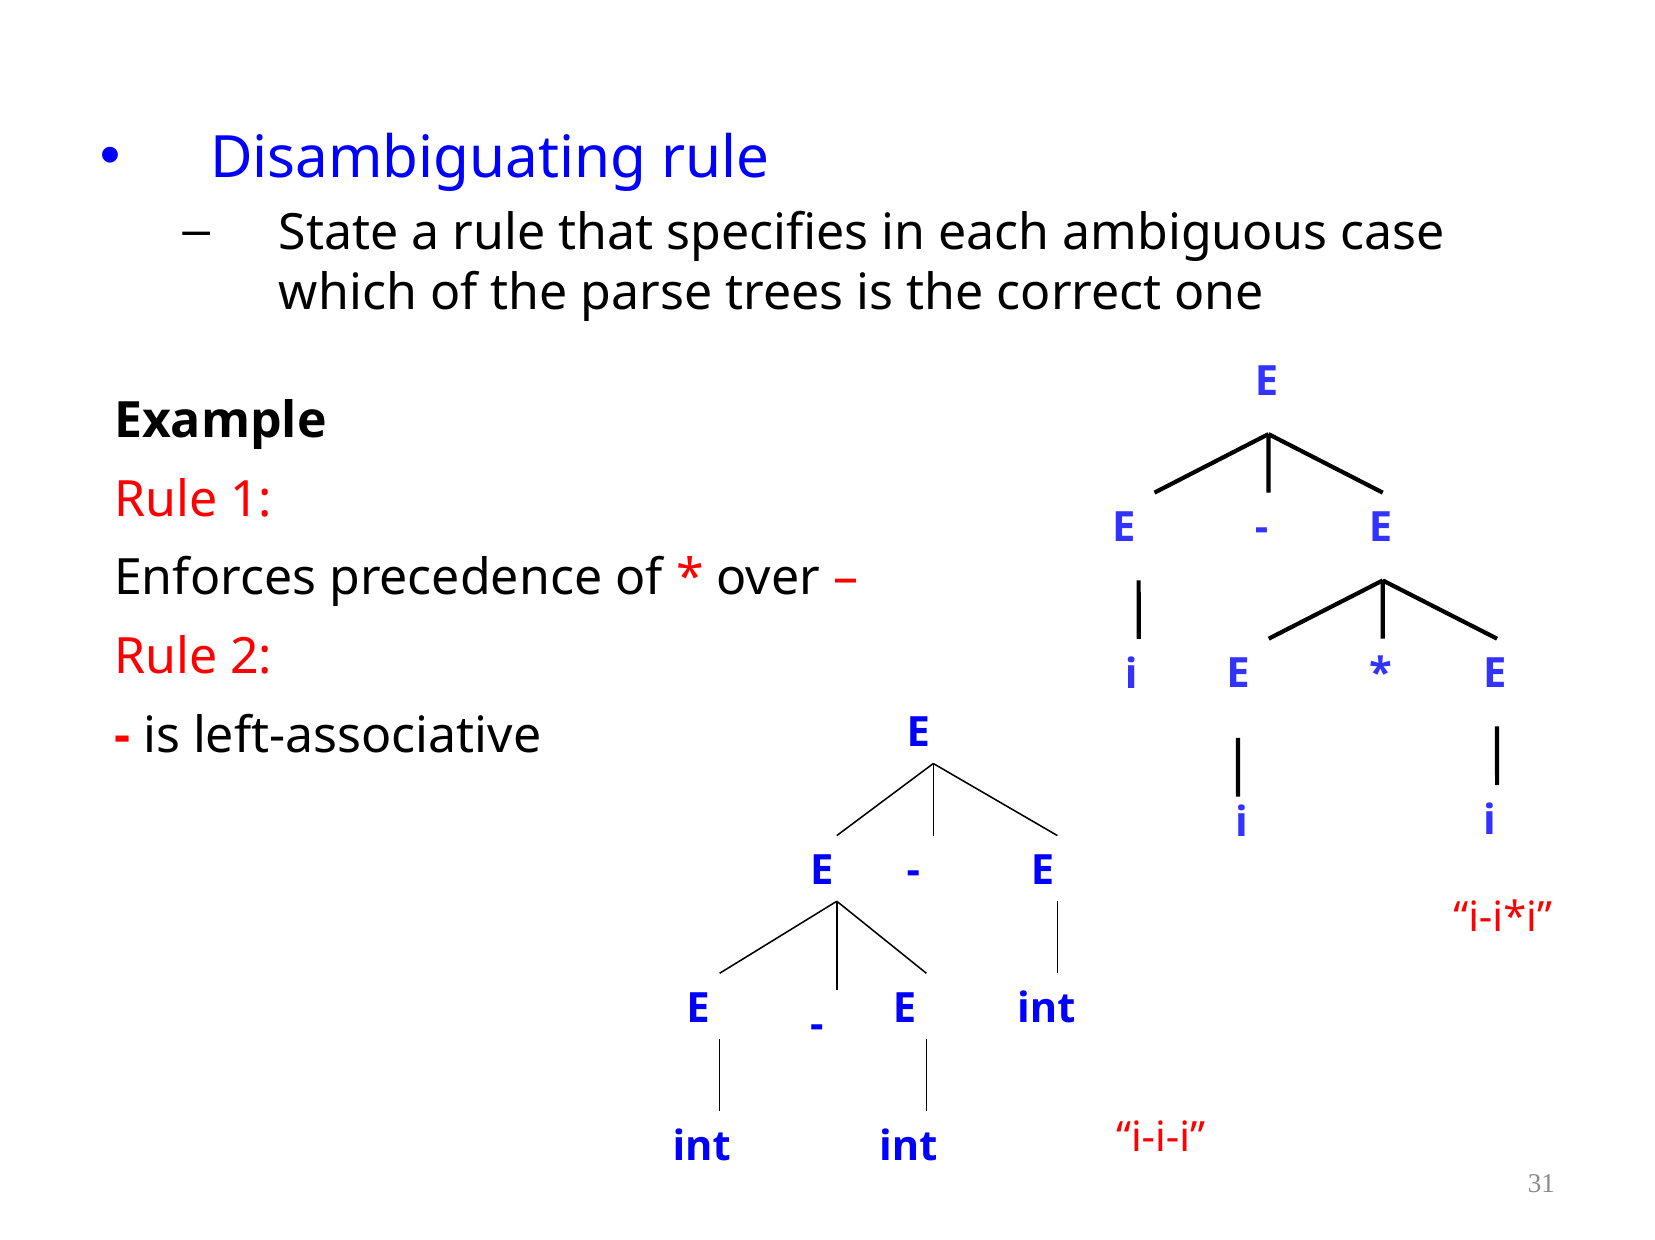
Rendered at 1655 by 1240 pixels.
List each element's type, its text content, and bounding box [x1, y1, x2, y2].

text_box Example Rule 1: Enforces precedence of * over – Rule 2: - is left-associative [97, 385, 977, 772]
text_box “i-i*i” [1436, 883, 1569, 948]
text_box “i-i-i” [1116, 1101, 1222, 1168]
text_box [657, 697, 1113, 1177]
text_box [1096, 346, 1583, 876]
text_box 31 [1185, 1148, 1572, 1215]
list Disambiguating rule State a rule that specifies in each ambiguous case which of the parse trees is the correct one [84, 112, 1565, 925]
